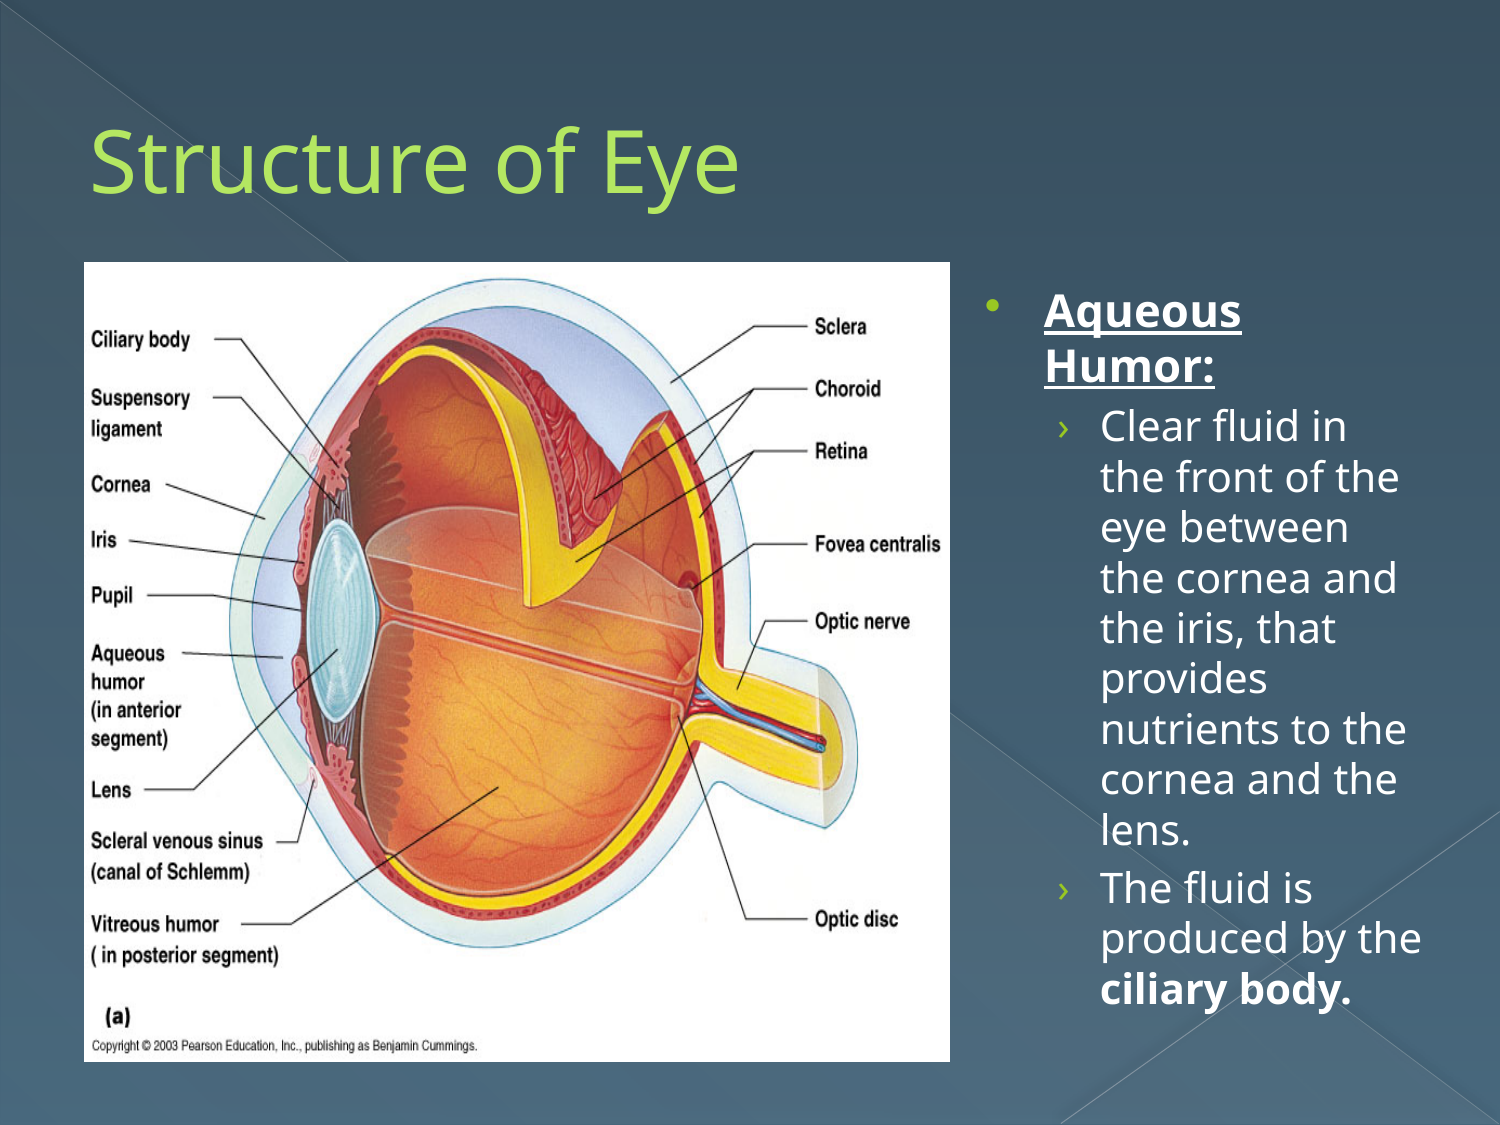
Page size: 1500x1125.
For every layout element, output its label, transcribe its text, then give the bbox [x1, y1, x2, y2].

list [84, 262, 951, 1062]
list Aqueous Humor: Clear fluid in the front of the eye between the cornea and the iris, that provides nutrients to the cornea and the lens. The fluid is produced by the ciliary body. [962, 275, 1438, 1050]
title Structure of Eye [75, 43, 1425, 274]
